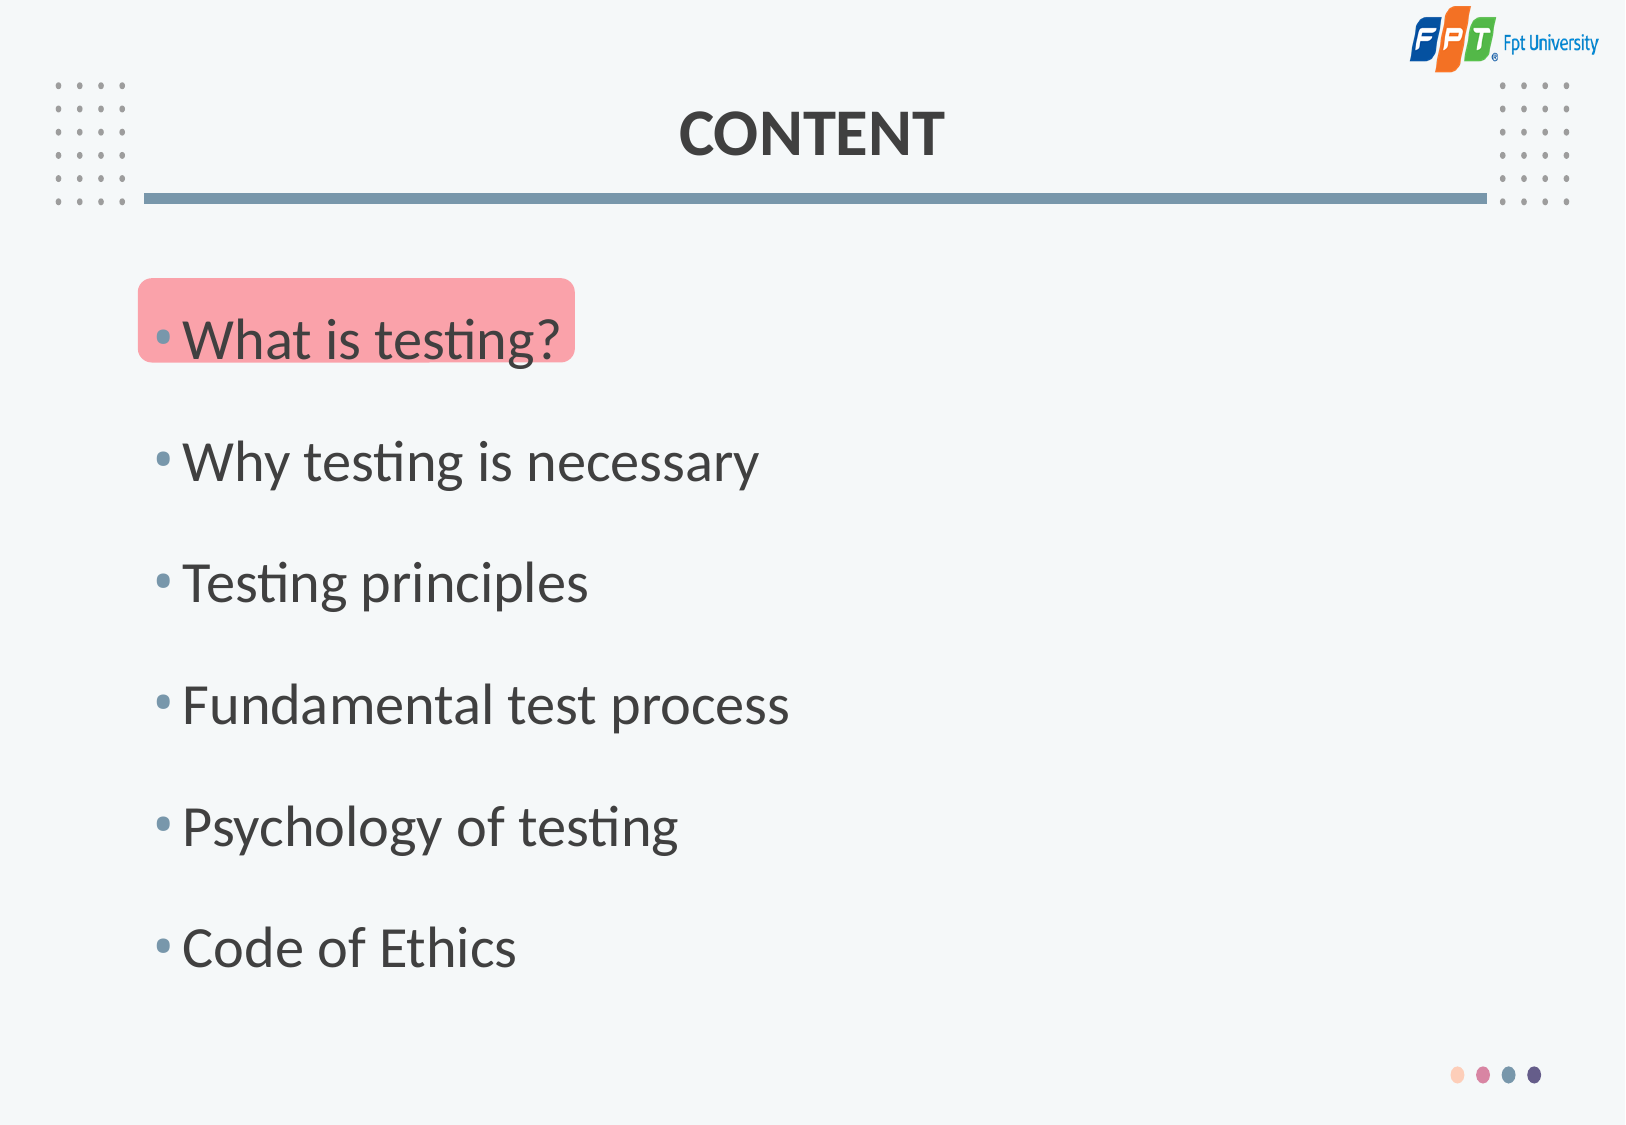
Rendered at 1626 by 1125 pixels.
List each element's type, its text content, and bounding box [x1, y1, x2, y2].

list What is testing? Why testing is necessary Testing principles Fundamental test process Psychology of testing Code of Ethics [137, 259, 1514, 1014]
title CONTENT [111, 60, 1514, 208]
picture [1383, 6, 1624, 88]
